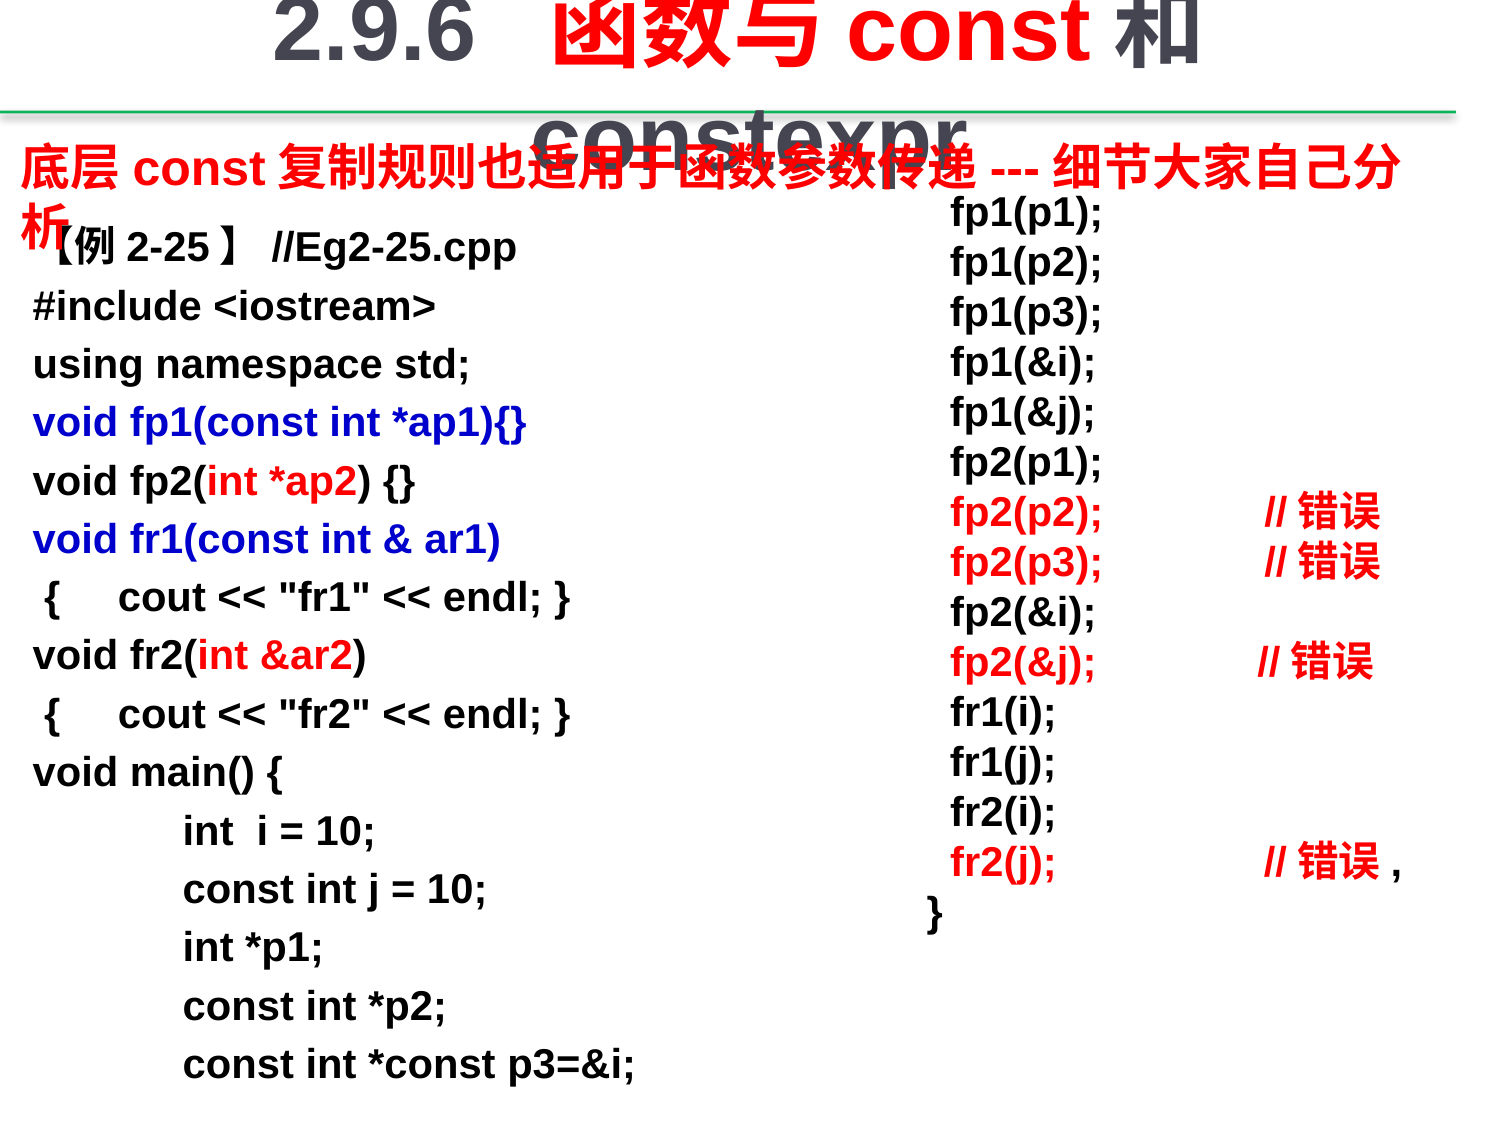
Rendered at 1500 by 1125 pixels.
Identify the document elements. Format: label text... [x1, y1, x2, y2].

text_box 底层const复制规则也适用于函数参数传递---细节大家自己分析 [5, 128, 1452, 264]
text_box fp1(p1); fp1(p2); fp1(p3); fp1(&i); fp1(&j); fp2(p1); fp2(p2); //错误 fp2(p3); //错误 fp2(&i); fp2(&j); //错误 fr1(i); fr1(j); fr2(i); fr2(j); //错误, } [785, 177, 1500, 943]
title 2.9.6 函数与const和constexpr [74, 11, 1426, 128]
list 【例2-25】//Eg2-25.cpp #include <iostream> using namespace std; void fp1(const int *ap1){} void fp2(int *ap2) {} void fr1(const int & ar1) { cout << "fr1" << endl; } void fr2(int &ar2) { cout << "fr2" << endl; } void main() { int i = 10; const int j = 10; int *p1; const int *p2; const int *const p3=&i; [17, 264, 807, 1121]
